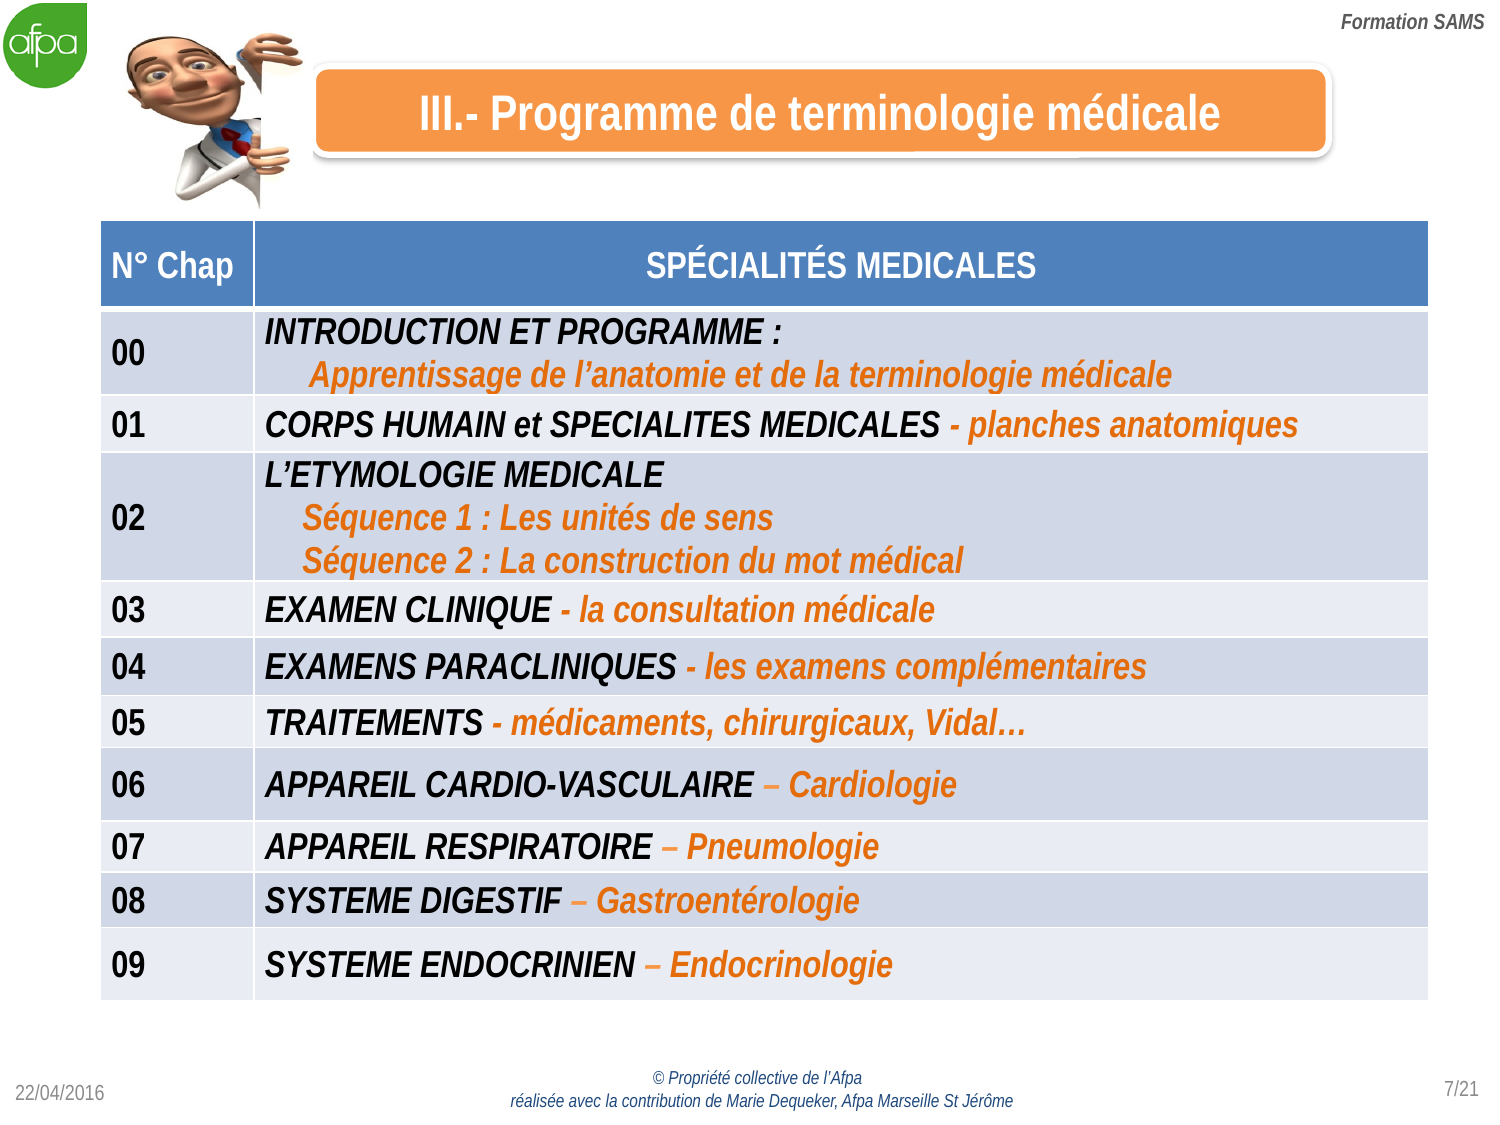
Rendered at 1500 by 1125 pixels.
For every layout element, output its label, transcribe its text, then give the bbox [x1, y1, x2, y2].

table_cell EXAMEN CLINIQUE - la consultation médicale [255, 582, 1428, 636]
table_cell 05 [101, 696, 253, 747]
table_cell 08 [101, 873, 253, 927]
table_cell 02 [101, 453, 253, 580]
table_cell 06 [101, 748, 253, 820]
table_cell 09 [101, 928, 253, 1000]
table_header N° Chap [101, 221, 253, 306]
slide_number 7/21 [1411, 1057, 1495, 1118]
table_header SPÉCIALITÉS MEDICALES [255, 221, 1428, 306]
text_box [111, 30, 1330, 209]
table_cell 04 [101, 638, 253, 695]
table_cell 01 [101, 396, 253, 451]
table_cell EXAMENS PARACLINIQUES - les examens complémentaires [255, 638, 1428, 695]
table_cell TRAITEMENTS - médicaments, chirurgicaux, Vidal… [255, 696, 1428, 747]
table_cell CORPS HUMAIN et SPECIALITES MEDICALES - planches anatomiques [255, 396, 1428, 451]
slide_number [0, 1070, 183, 1114]
table_cell 00 [101, 312, 253, 394]
table_cell 03 [101, 582, 253, 636]
table_cell SYSTEME ENDOCRINIEN – Endocrinologie [255, 928, 1428, 1000]
table_cell APPAREIL RESPIRATOIRE – Pneumologie [255, 822, 1428, 871]
picture [0, 0, 90, 90]
table_cell SYSTEME DIGESTIF – Gastroentérologie [255, 873, 1428, 927]
table_cell L’ETYMOLOGIE MEDICALE Séquence 1 : Les unités de sens Séquence 2 : La construction du mot médical [255, 453, 1428, 580]
table_cell 07 [101, 822, 253, 871]
table_cell APPAREIL CARDIO-VASCULAIRE – Cardiologie [255, 748, 1428, 820]
table_cell INTRODUCTION ET PROGRAMME : Apprentissage de l’anatomie et de la terminologie médicale [255, 312, 1428, 394]
